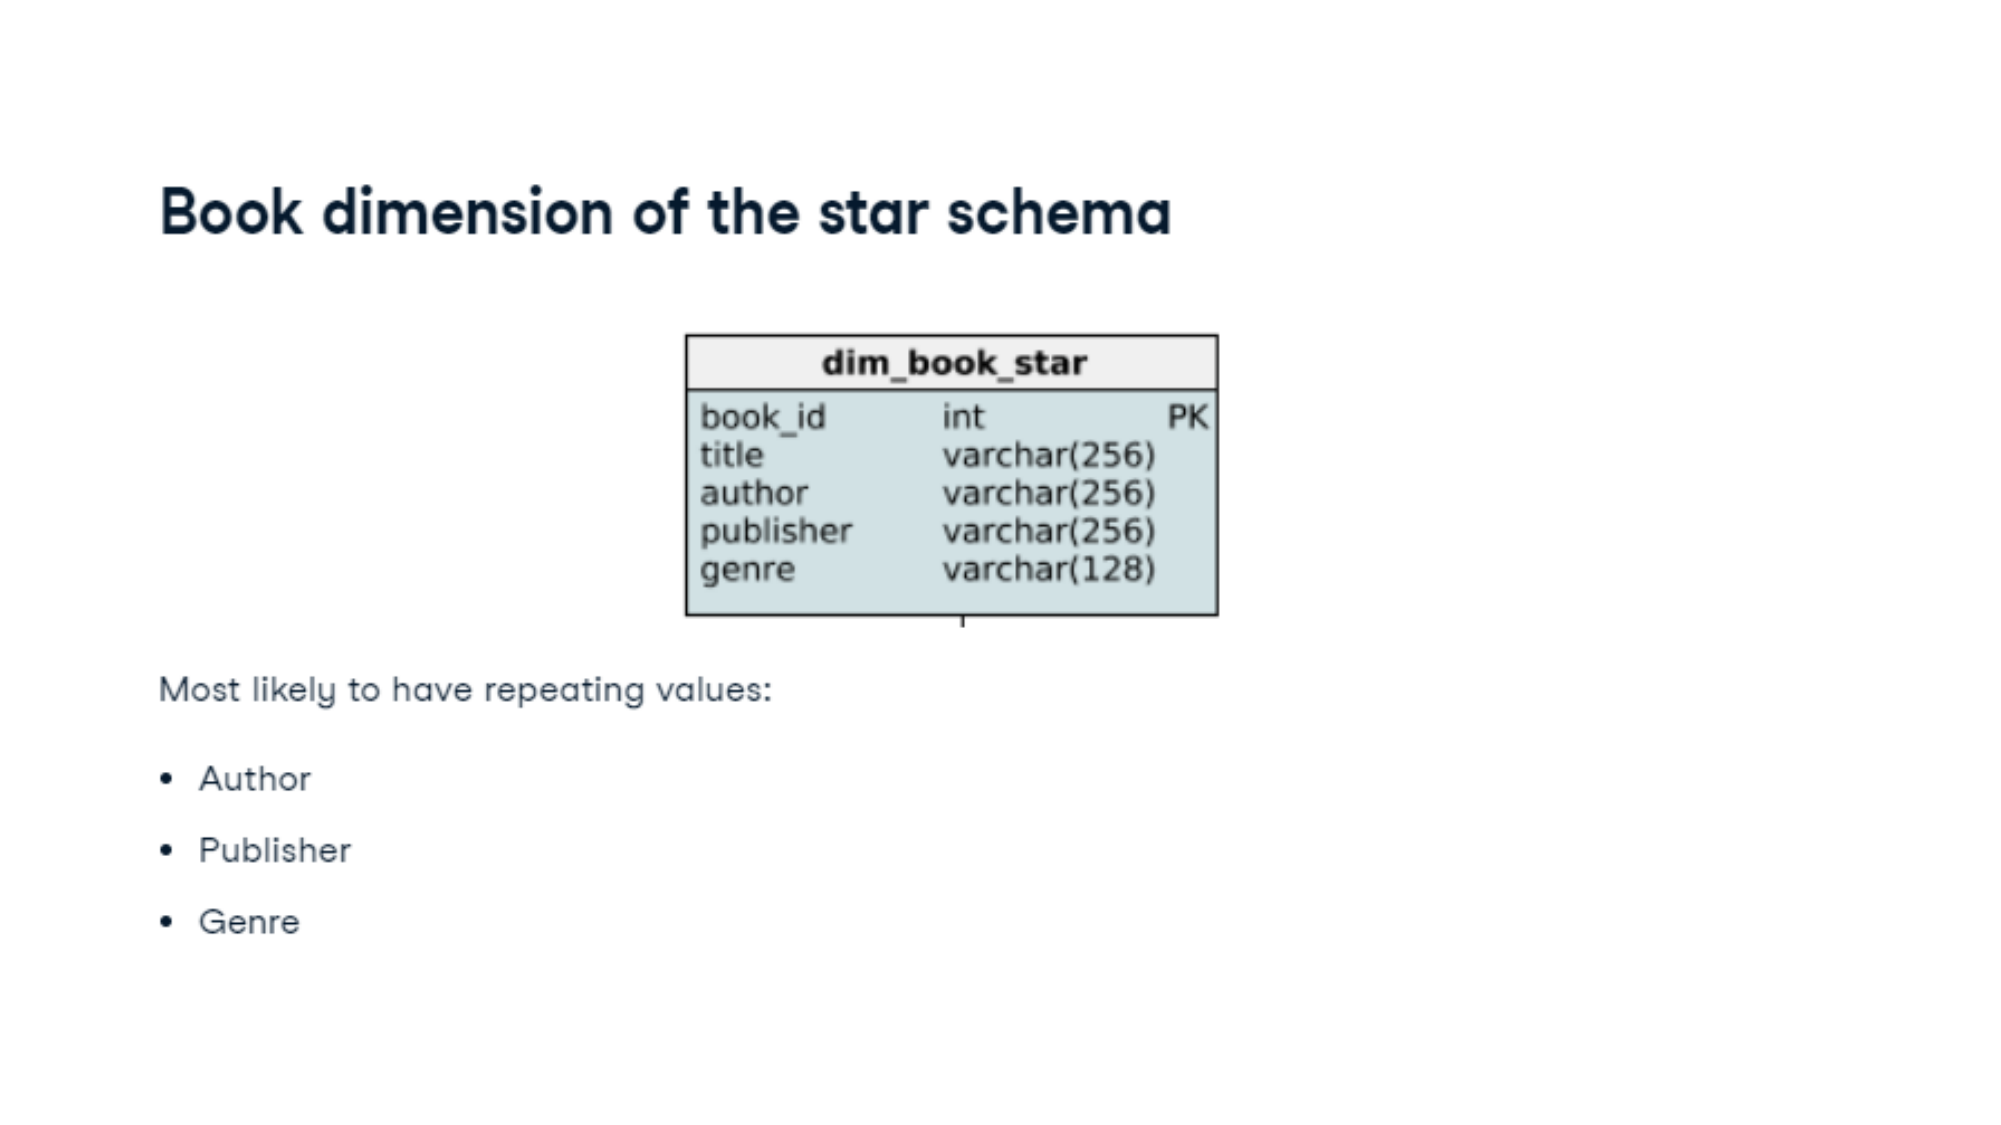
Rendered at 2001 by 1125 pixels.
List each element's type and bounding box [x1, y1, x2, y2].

picture [132, 163, 1615, 962]
